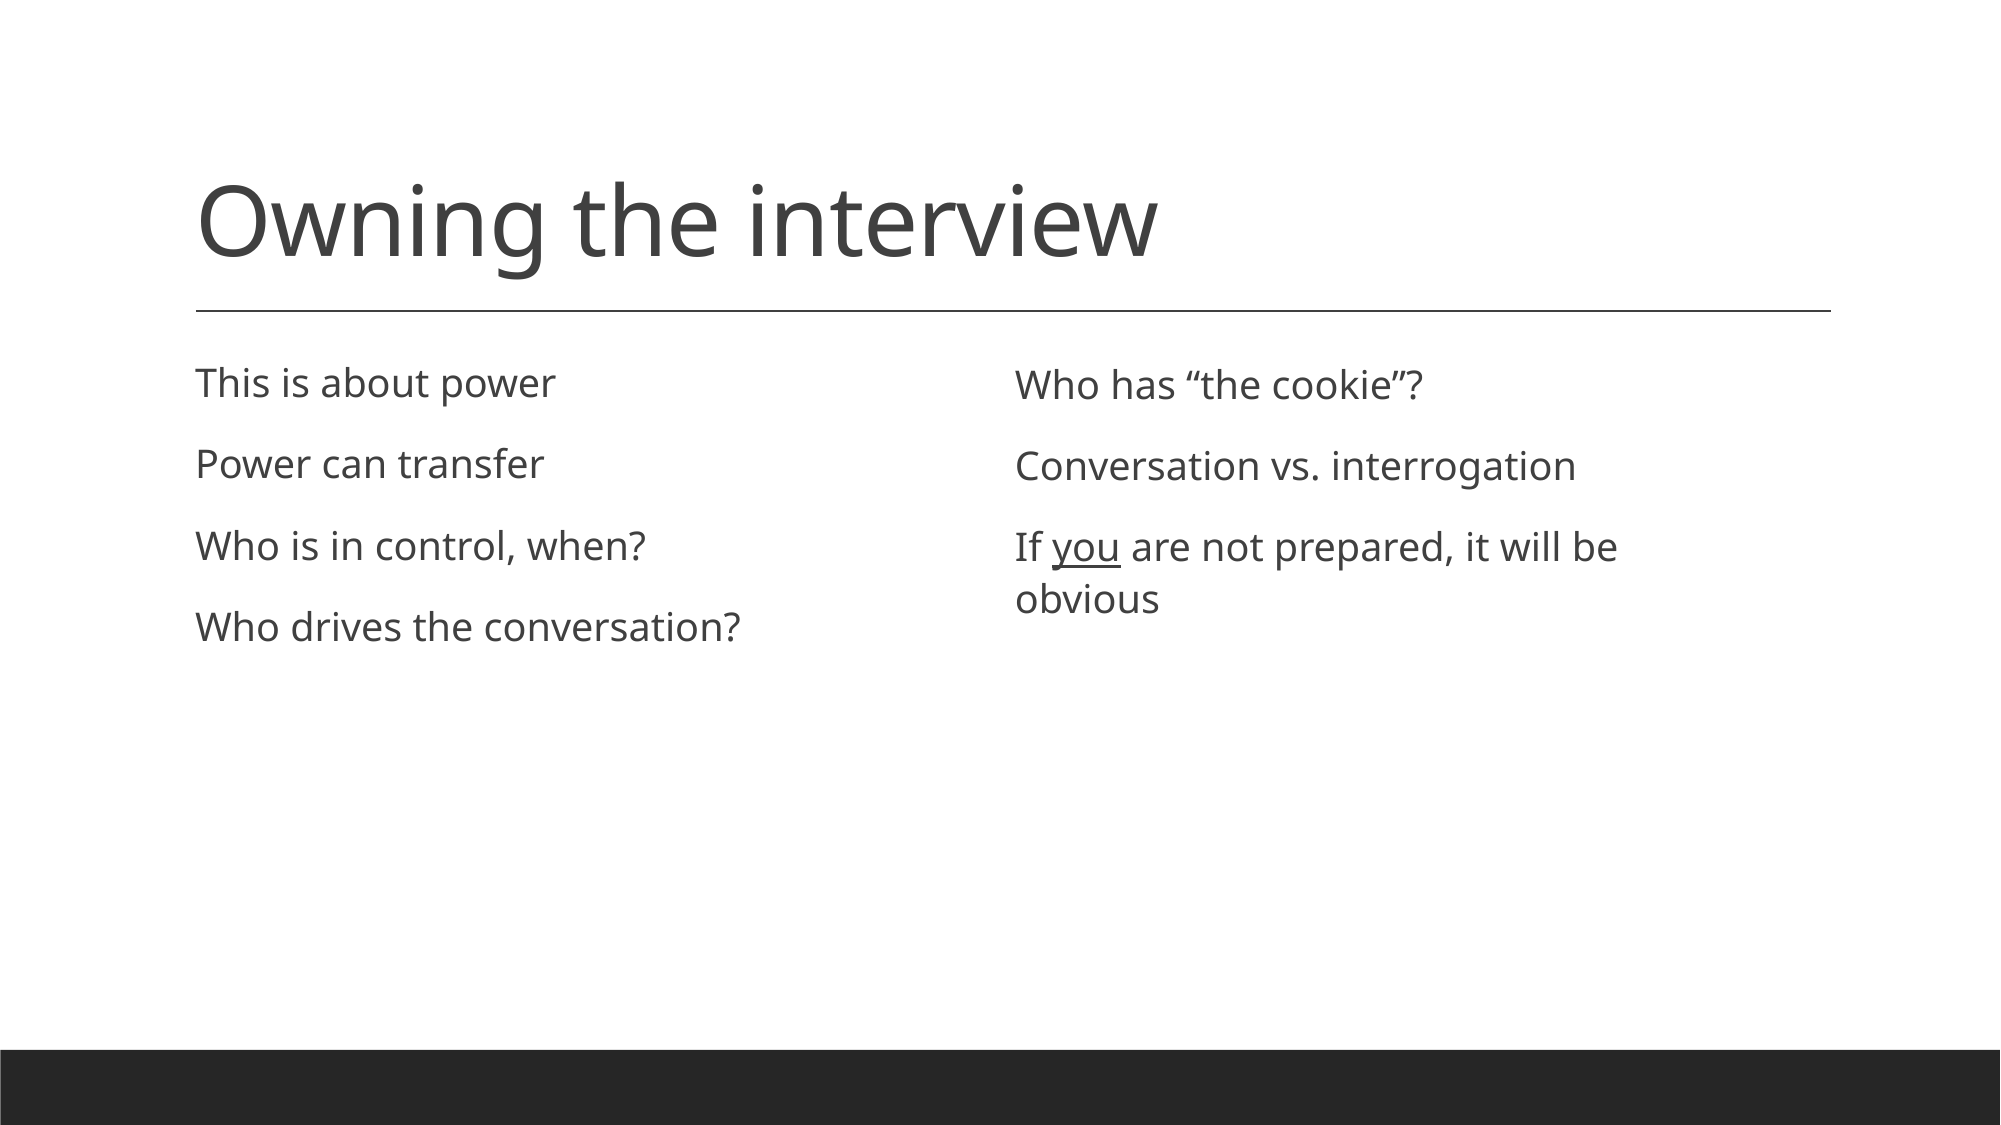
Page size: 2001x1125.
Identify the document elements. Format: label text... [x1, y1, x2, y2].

list This is about power Power can transfer Who is in control, when? Who drives the conversation? [180, 345, 954, 694]
title Owning the interview [180, 47, 1946, 285]
text_box Who has “the cookie”? Conversation vs. interrogation If you are not prepared, it will be obvious [999, 347, 1774, 694]
